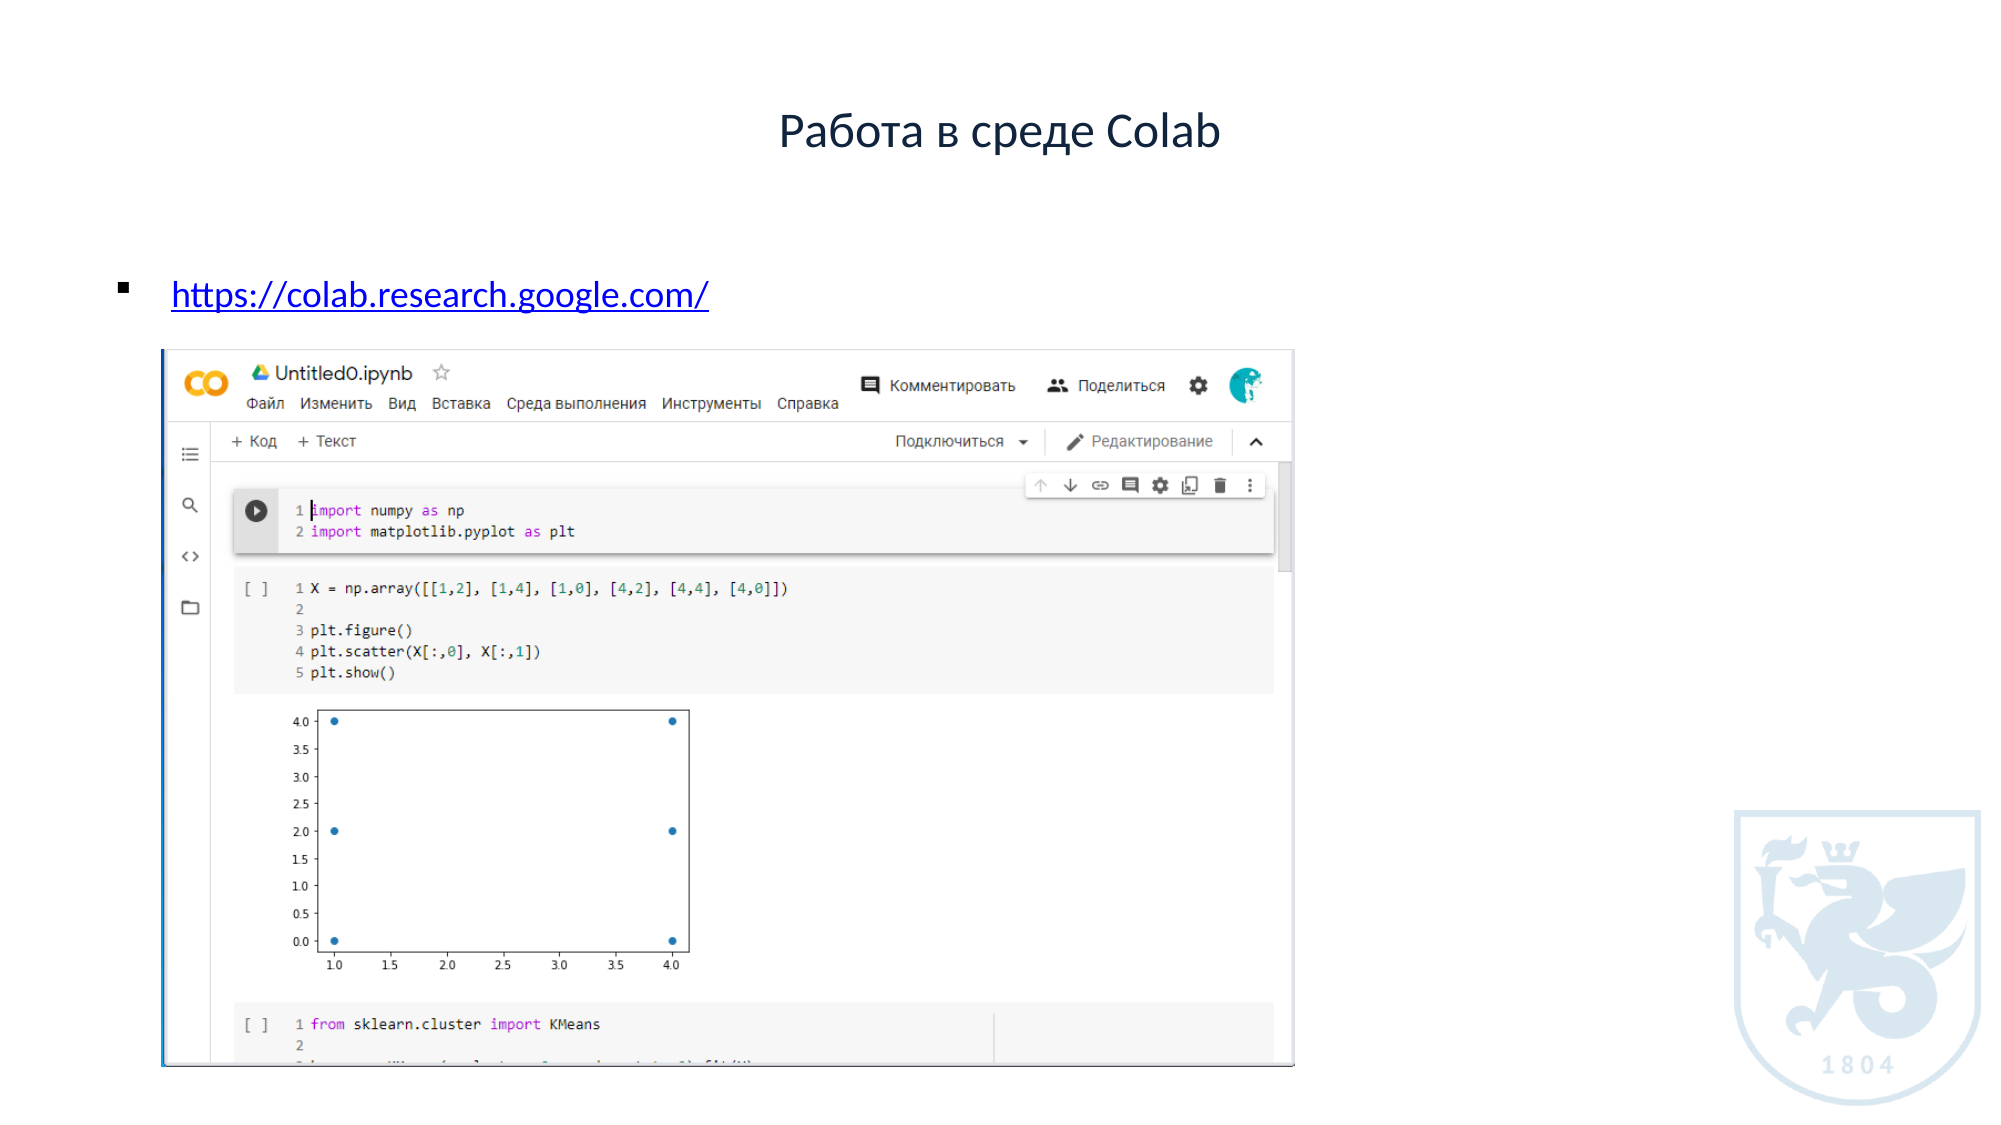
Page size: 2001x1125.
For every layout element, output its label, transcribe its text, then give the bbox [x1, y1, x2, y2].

text_box https://colab.research.google.com/ [99, 262, 1900, 1005]
text_box Работа в среде Colab [763, 89, 1237, 165]
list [1734, 810, 1981, 1106]
picture [161, 349, 1295, 1067]
